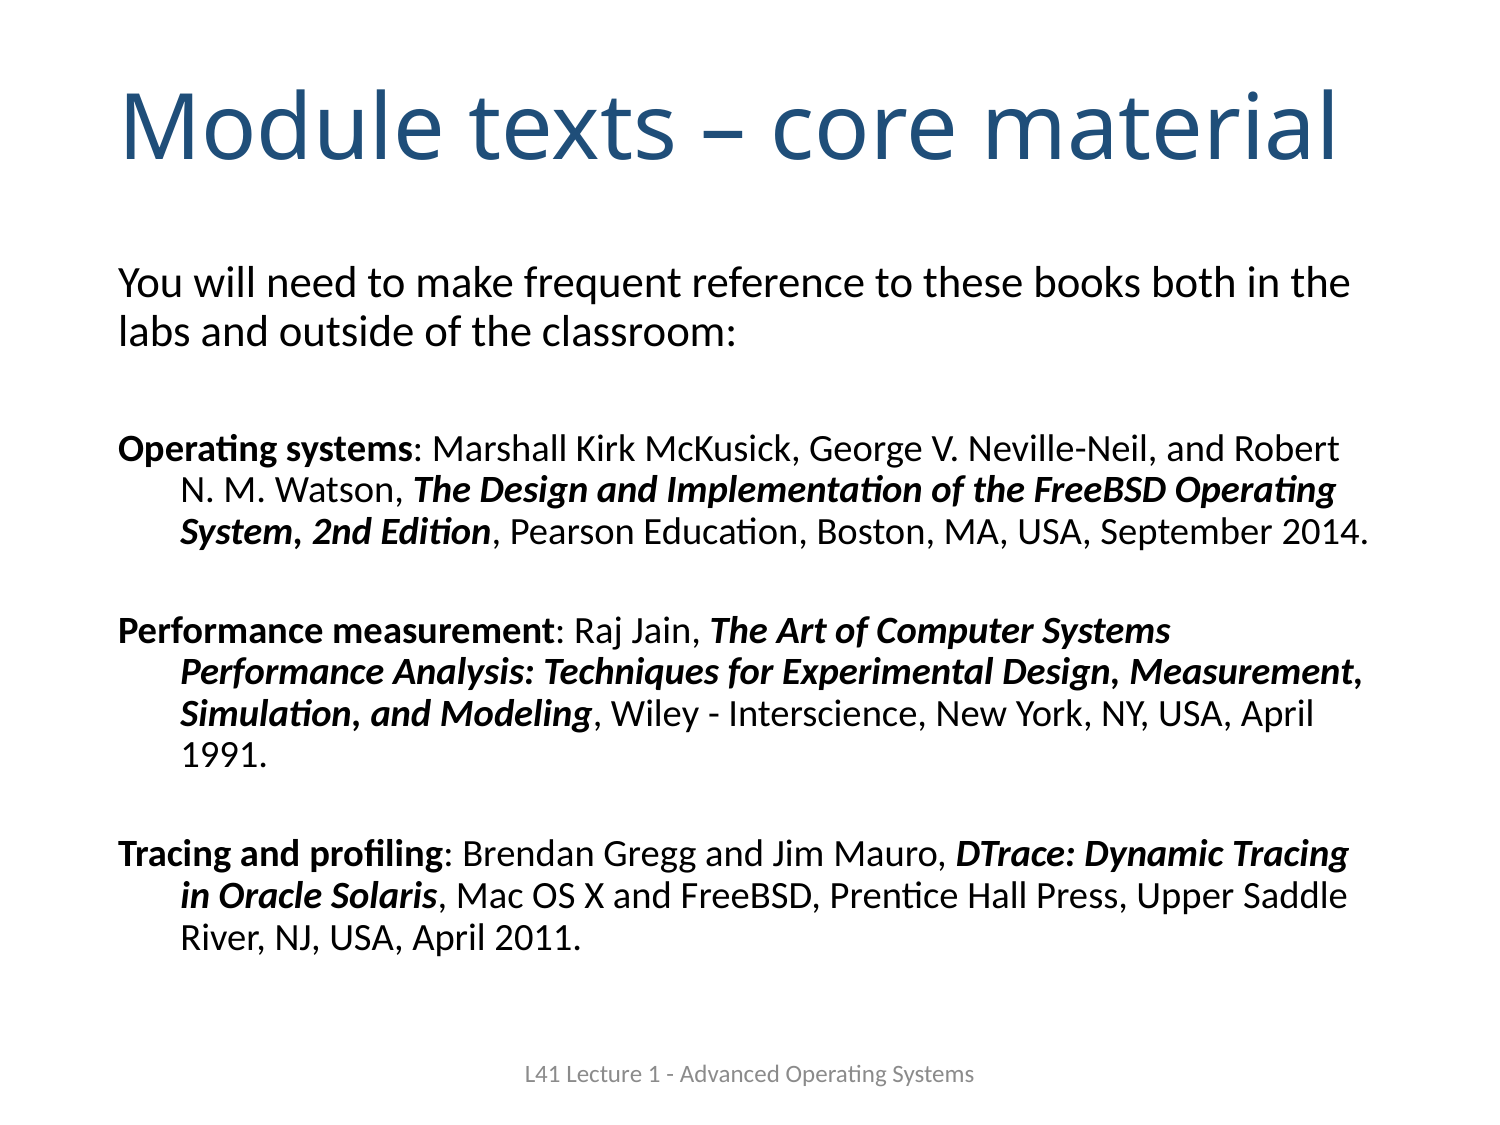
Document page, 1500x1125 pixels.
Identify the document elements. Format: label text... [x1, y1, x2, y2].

footer L41 Lecture 1 - Advanced Operating Systems [496, 1042, 1004, 1103]
list You will need to make frequent reference to these books both in the labs and outside of the classroom: Operating systems: Marshall Kirk McKusick, George V. Neville-Neil, and Robert N. M. Watson, The Design and Implementation of the FreeBSD Operating System, 2nd Edition, Pearson Education, Boston, MA, USA, September 2014. Performance measurement: Raj Jain, The Art of Computer Systems Performance Analysis: Techniques for Experimental Design, Measurement, Simulation, and Modeling, Wiley - Interscience, New York, NY, USA, April 1991. Tracing and profiling: Brendan Gregg and Jim Mauro, DTrace: Dynamic Tracing in Oracle Solaris, Mac OS X and FreeBSD, Prentice Hall Press, Upper Saddle River, NJ, USA, April 2011. [103, 251, 1397, 1014]
title Module texts – core material [103, 38, 1397, 222]
